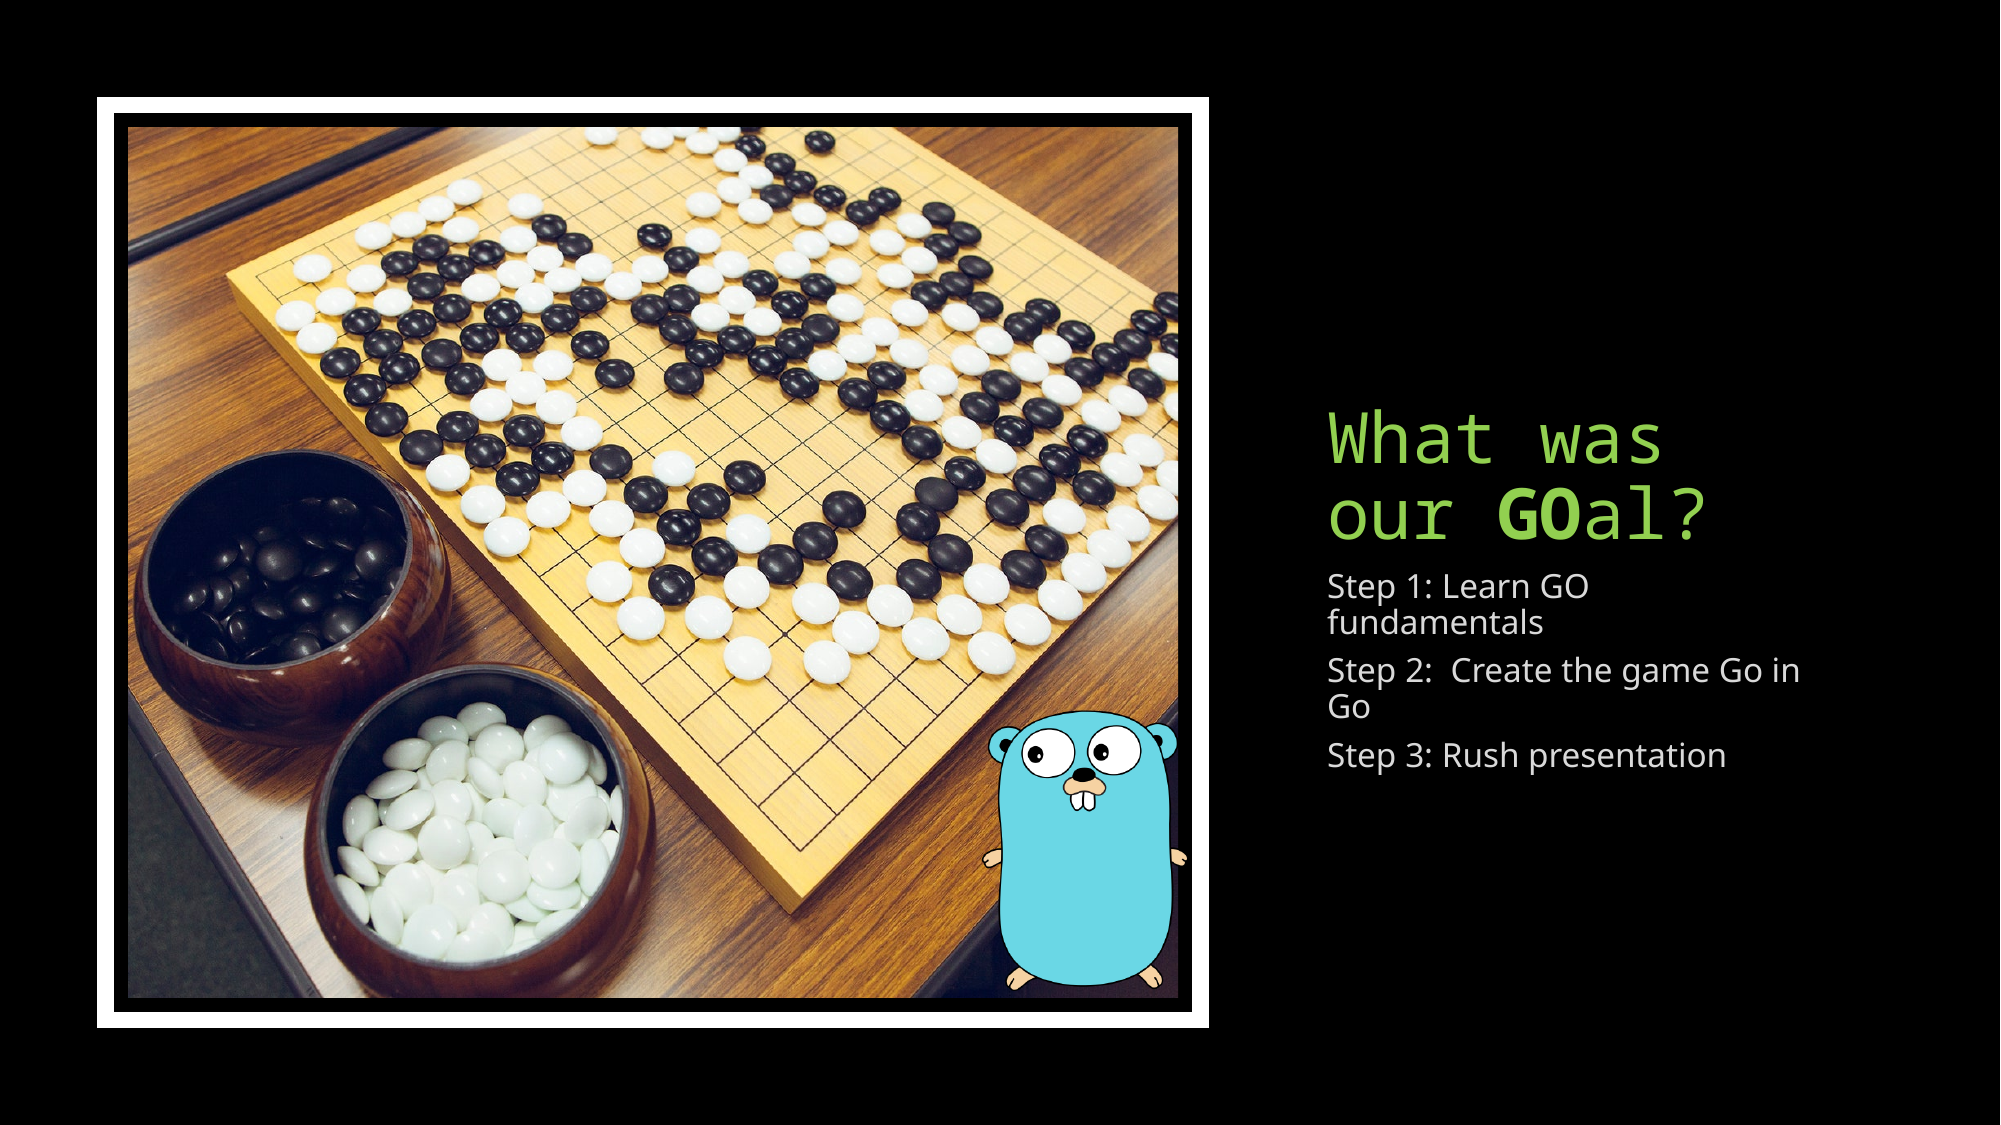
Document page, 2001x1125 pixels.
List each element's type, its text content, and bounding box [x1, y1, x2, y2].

picture [128, 127, 1246, 1011]
title What was our GOal? [1312, 262, 1825, 562]
list Step 1: Learn GO fundamentals Step 2: Create the game Go in Go Step 3: Rush presentation [1312, 562, 1825, 863]
